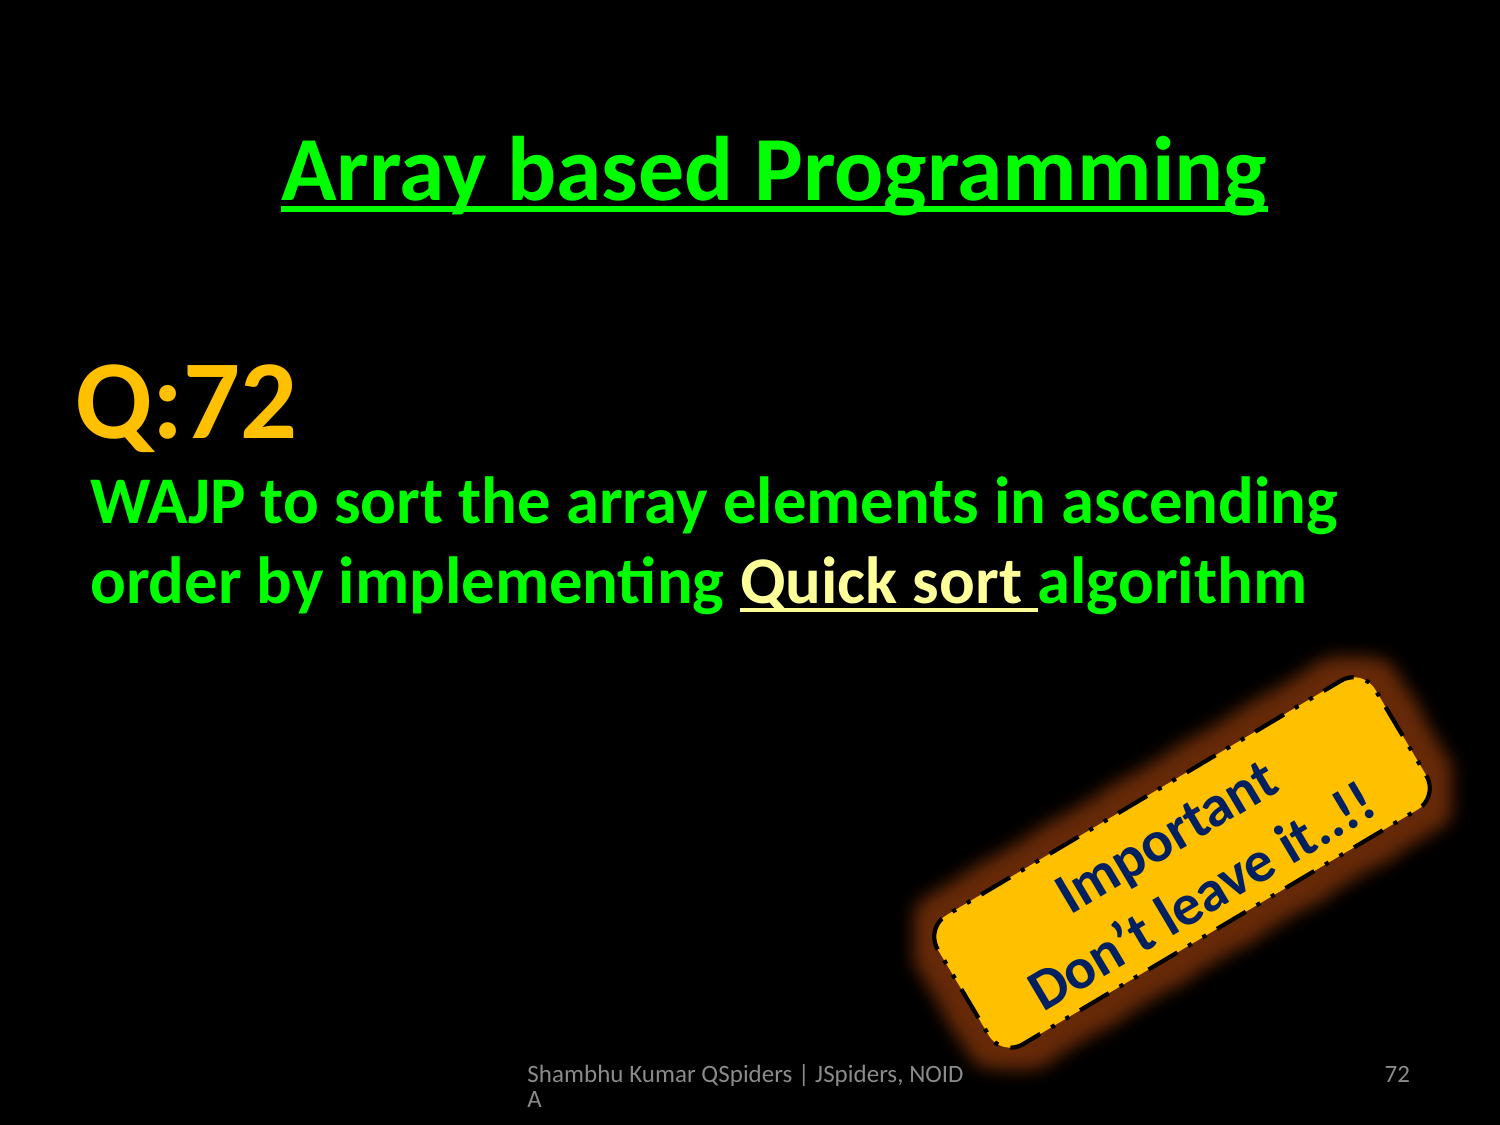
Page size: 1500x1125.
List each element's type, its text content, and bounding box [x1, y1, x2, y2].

text_box Important Don’t leave it..!! [932, 675, 1432, 1050]
title Array based Programming [75, 45, 1425, 233]
text_box Array based Programming [99, 70, 1450, 258]
slide_number 72 [1074, 1042, 1425, 1103]
list WAJP to sort the array elements in ascending order by implementing Quick sort algorithm [75, 262, 1425, 1005]
footer Shambhu Kumar QSpiders | JSpiders, NOIDA [512, 1042, 988, 1103]
text_box Q:72 [37, 299, 313, 488]
